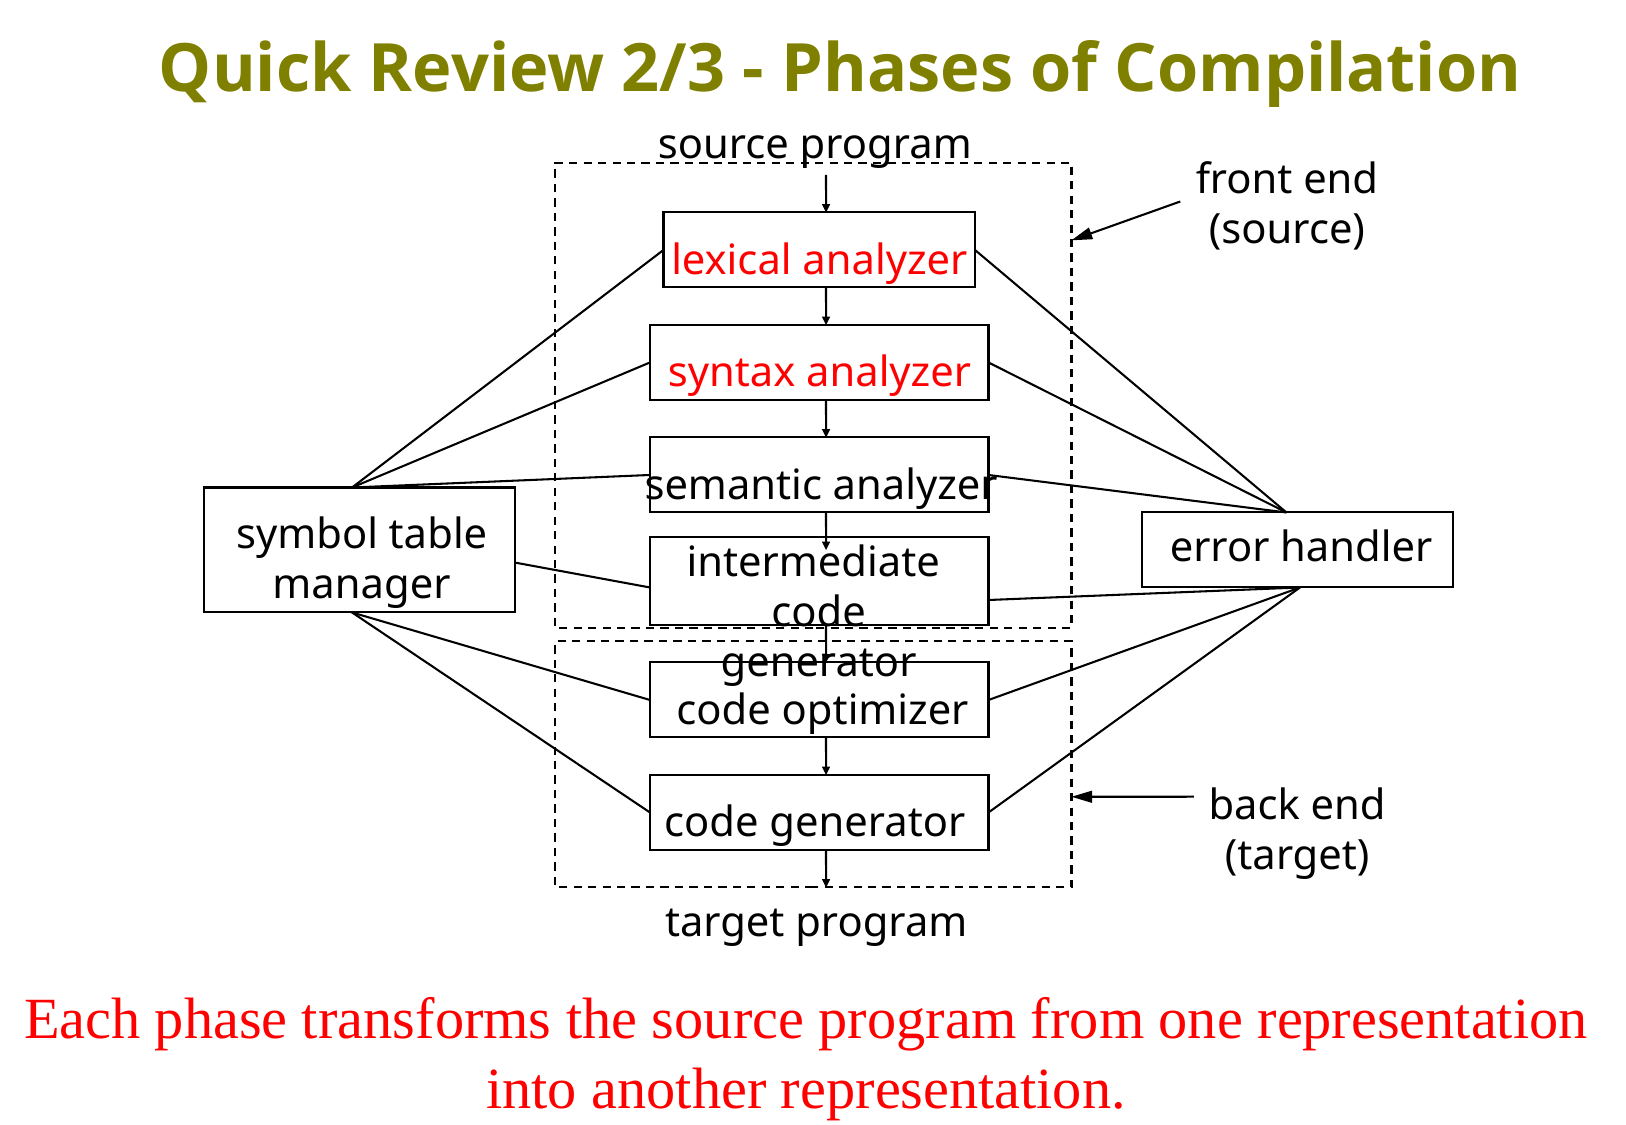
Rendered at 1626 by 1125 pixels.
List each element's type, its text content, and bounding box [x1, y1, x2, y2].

text_box Each phase transforms the source program from one representation into another representation. [0, 972, 1613, 1125]
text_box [1397, 249, 1454, 813]
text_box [555, 144, 1397, 892]
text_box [203, 249, 555, 813]
text_box source program [643, 109, 987, 144]
title Quick Review 2/3 - Phases of Compilation [71, 14, 1610, 115]
text_box target program [650, 892, 983, 953]
